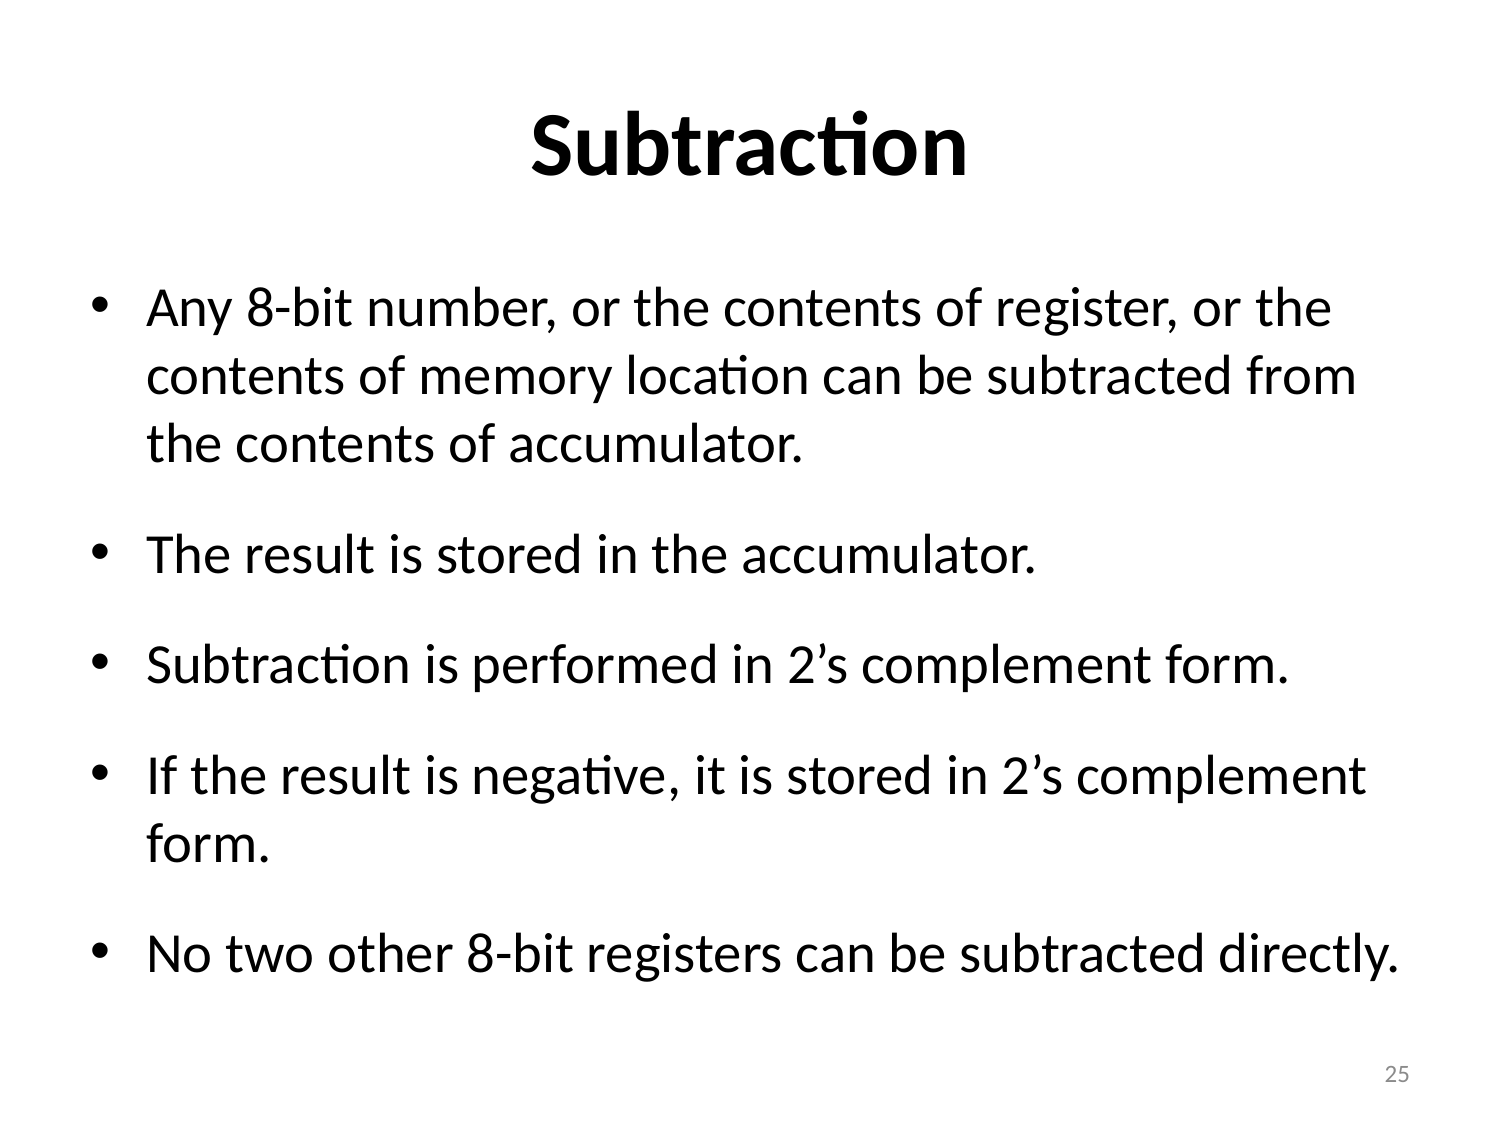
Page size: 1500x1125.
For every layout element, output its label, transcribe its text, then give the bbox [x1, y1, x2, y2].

title Subtraction [75, 45, 1425, 233]
slide_number 25 [1074, 1042, 1425, 1103]
list Any 8-bit number, or the contents of register, or the contents of memory location can be subtracted from the contents of accumulator. The result is stored in the accumulator. Subtraction is performed in 2’s complement form. If the result is negative, it is stored in 2’s complement form. No two other 8-bit registers can be subtracted directly. [75, 262, 1425, 1005]
